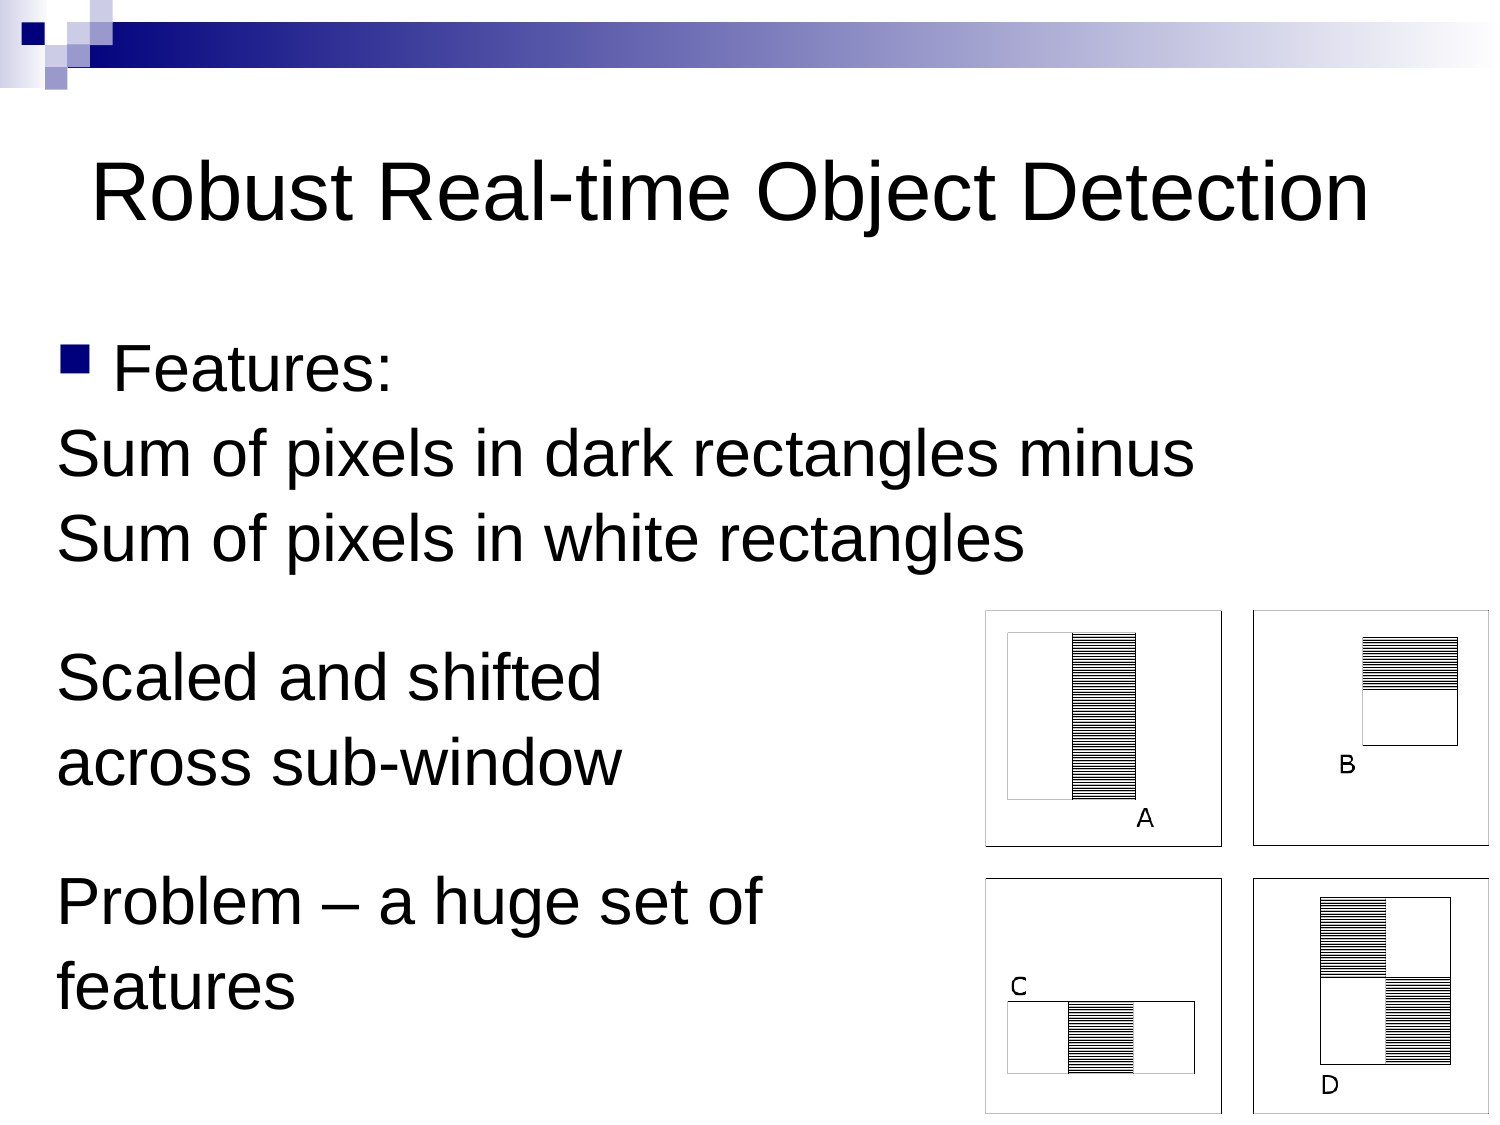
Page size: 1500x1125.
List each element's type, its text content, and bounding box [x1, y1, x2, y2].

picture [974, 599, 1500, 1125]
title Robust Real-time Object Detection [74, 74, 1426, 301]
list Features: Sum of pixels in dark rectangles minus Sum of pixels in white rectangles Scaled and shifted across sub-window Problem – a huge set of features [40, 326, 1467, 1061]
